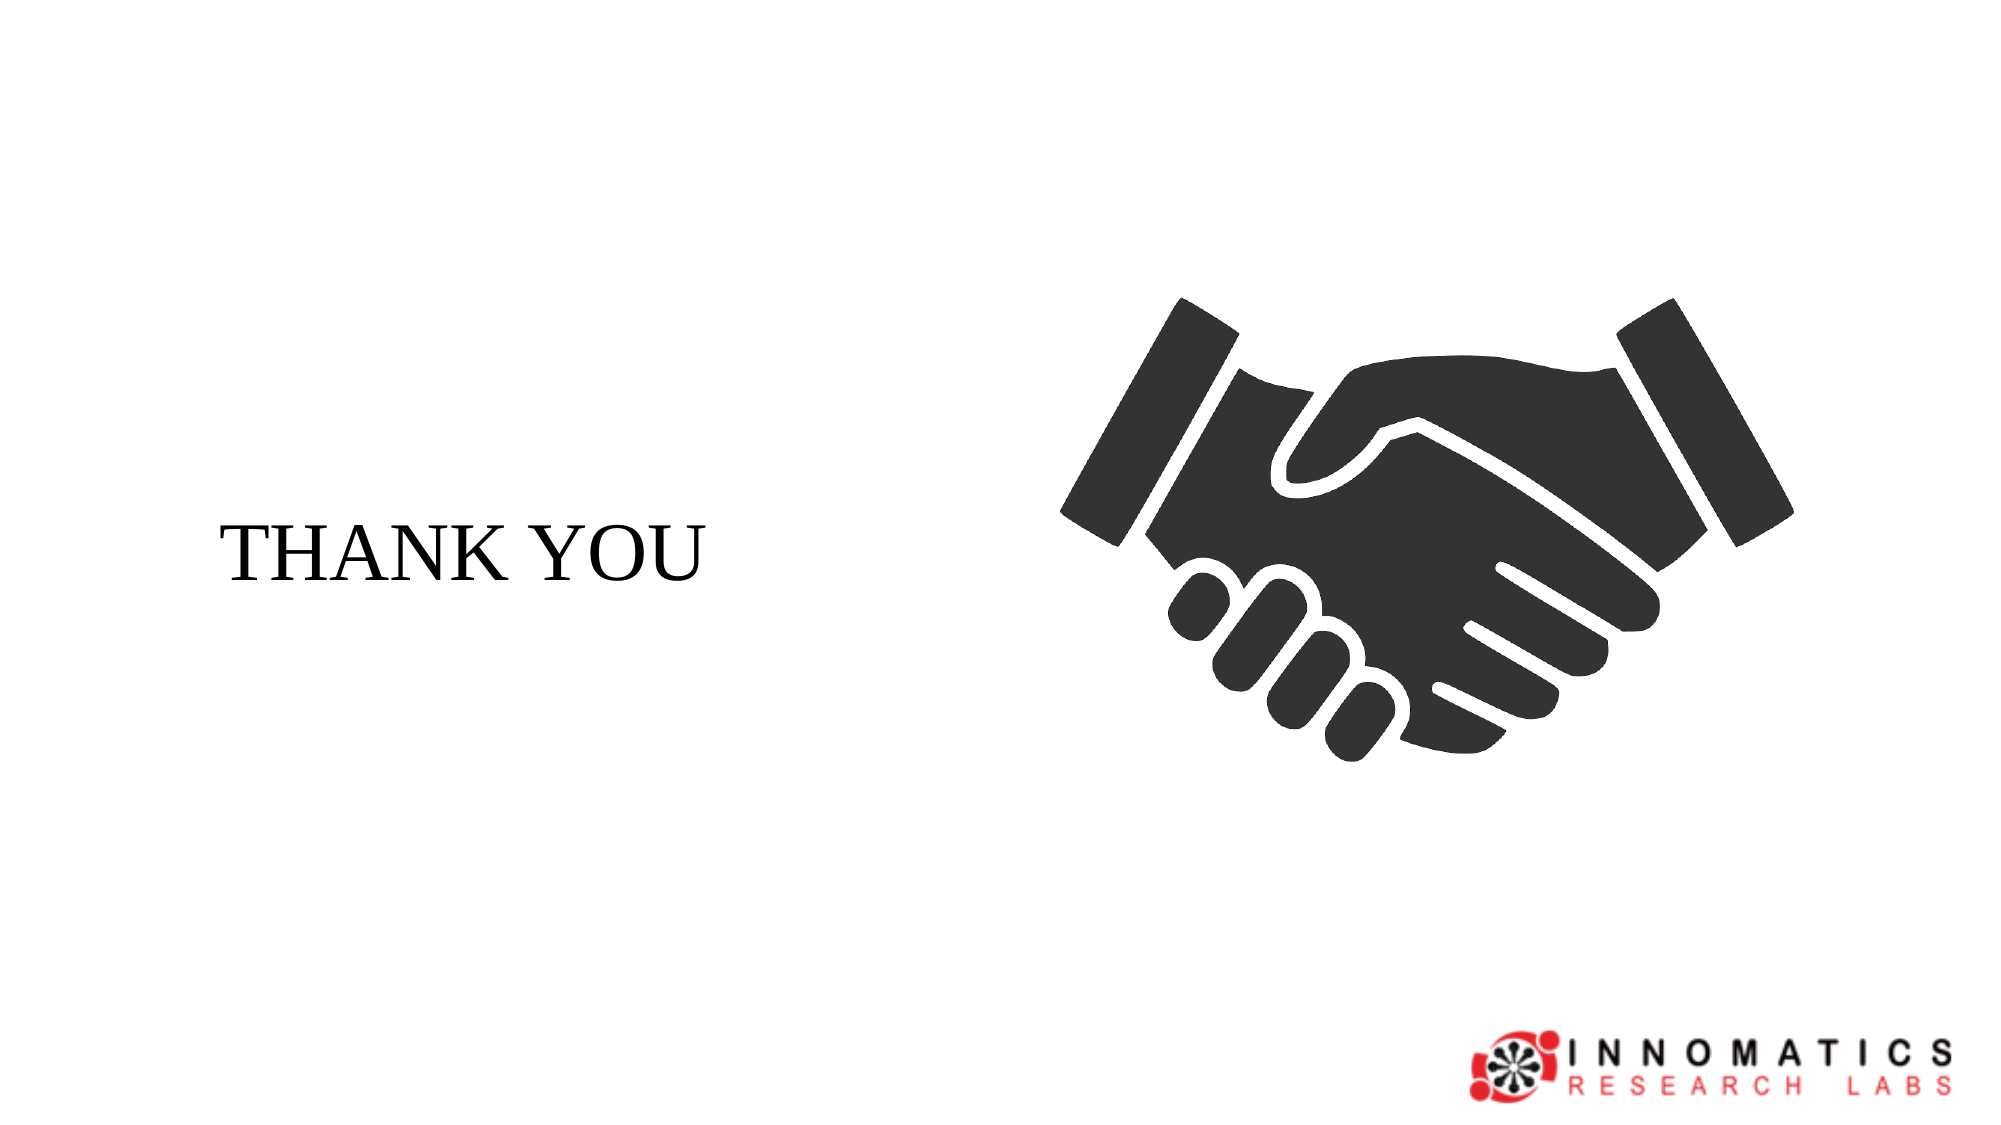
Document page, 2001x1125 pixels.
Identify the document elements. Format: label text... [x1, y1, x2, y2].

text_box THANK YOU [204, 489, 937, 684]
picture [1445, 1014, 1975, 1125]
picture [1060, 296, 1794, 763]
